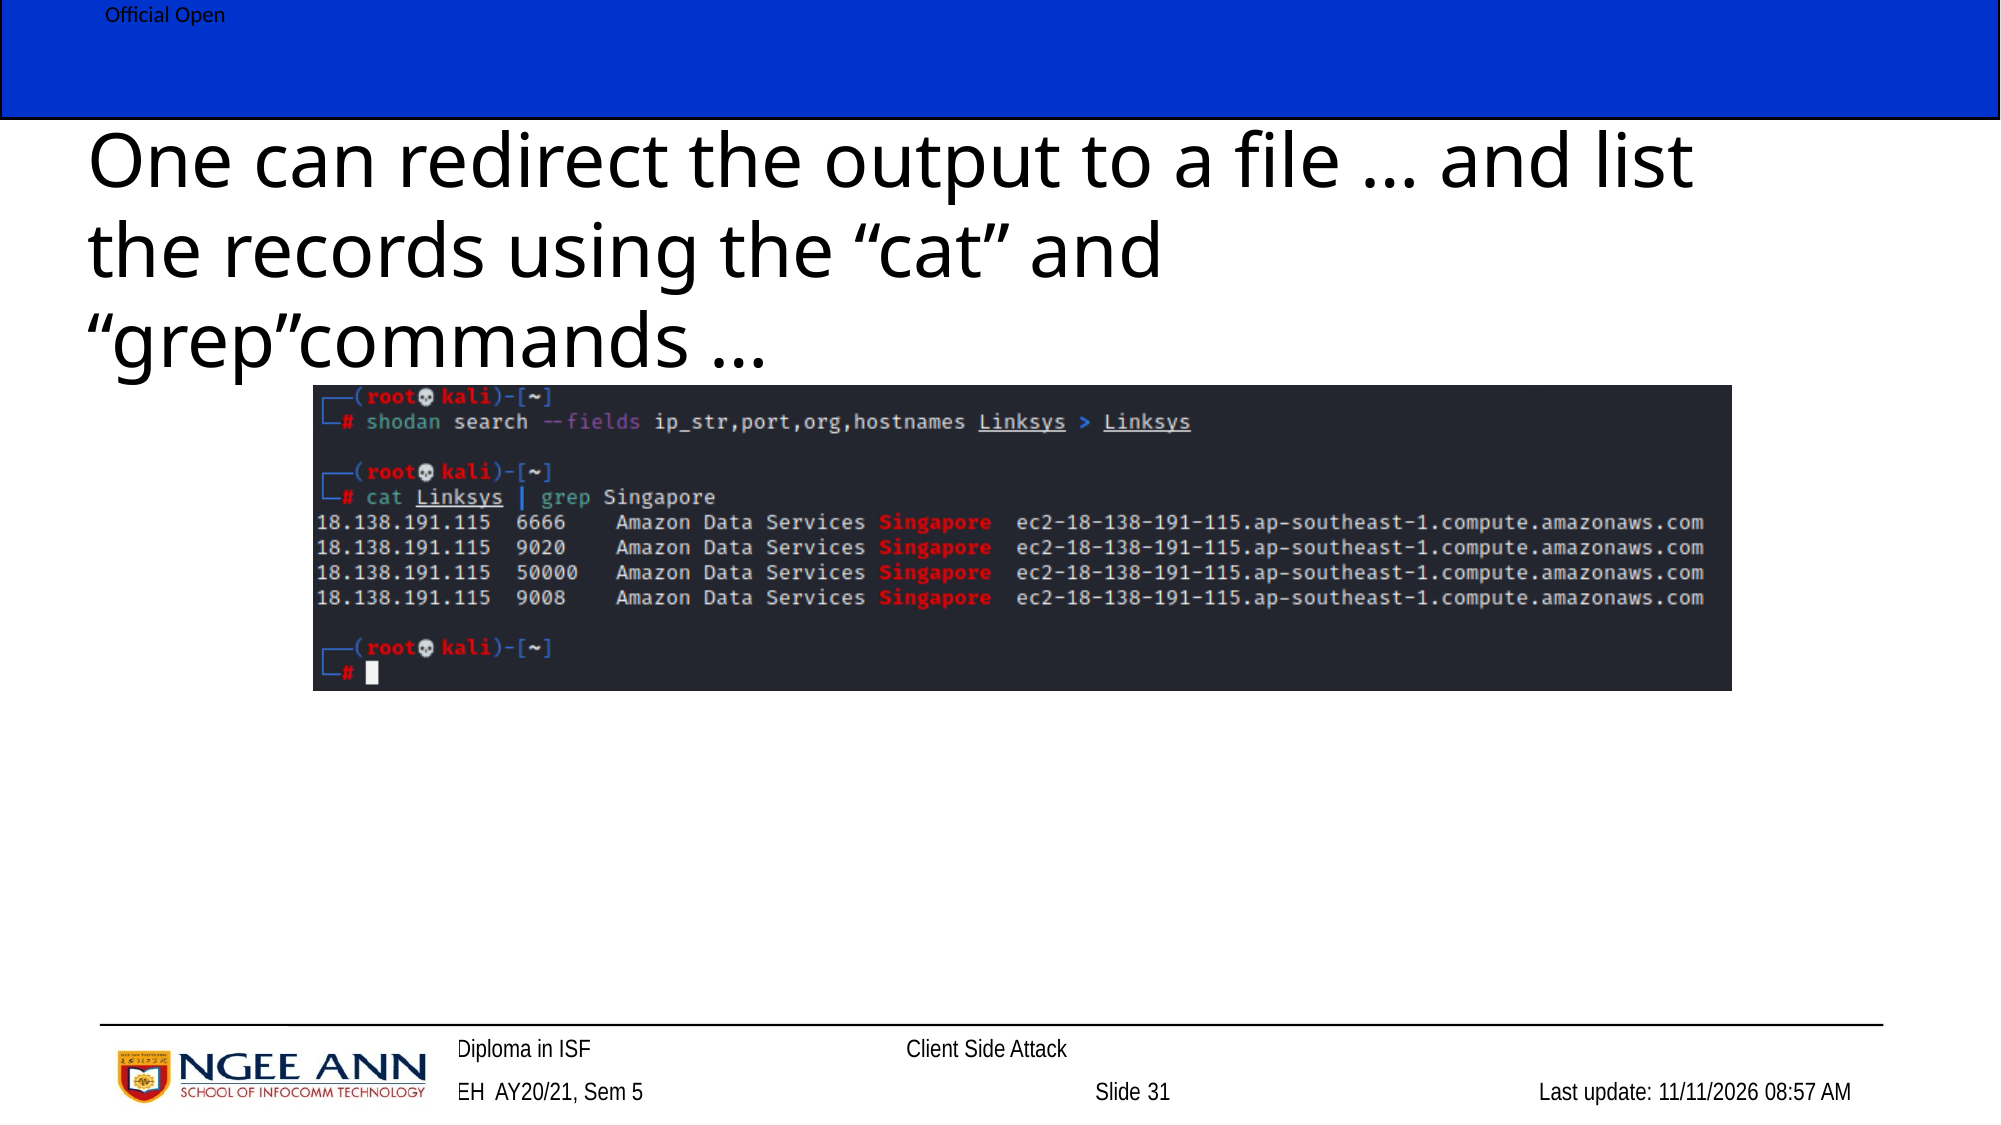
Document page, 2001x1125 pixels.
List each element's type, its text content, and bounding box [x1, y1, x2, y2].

title One can redirect the output to a file … and list the records using the “cat” and “grep”commands … [70, 189, 1734, 306]
picture [83, 1028, 459, 1125]
picture [312, 385, 1732, 691]
